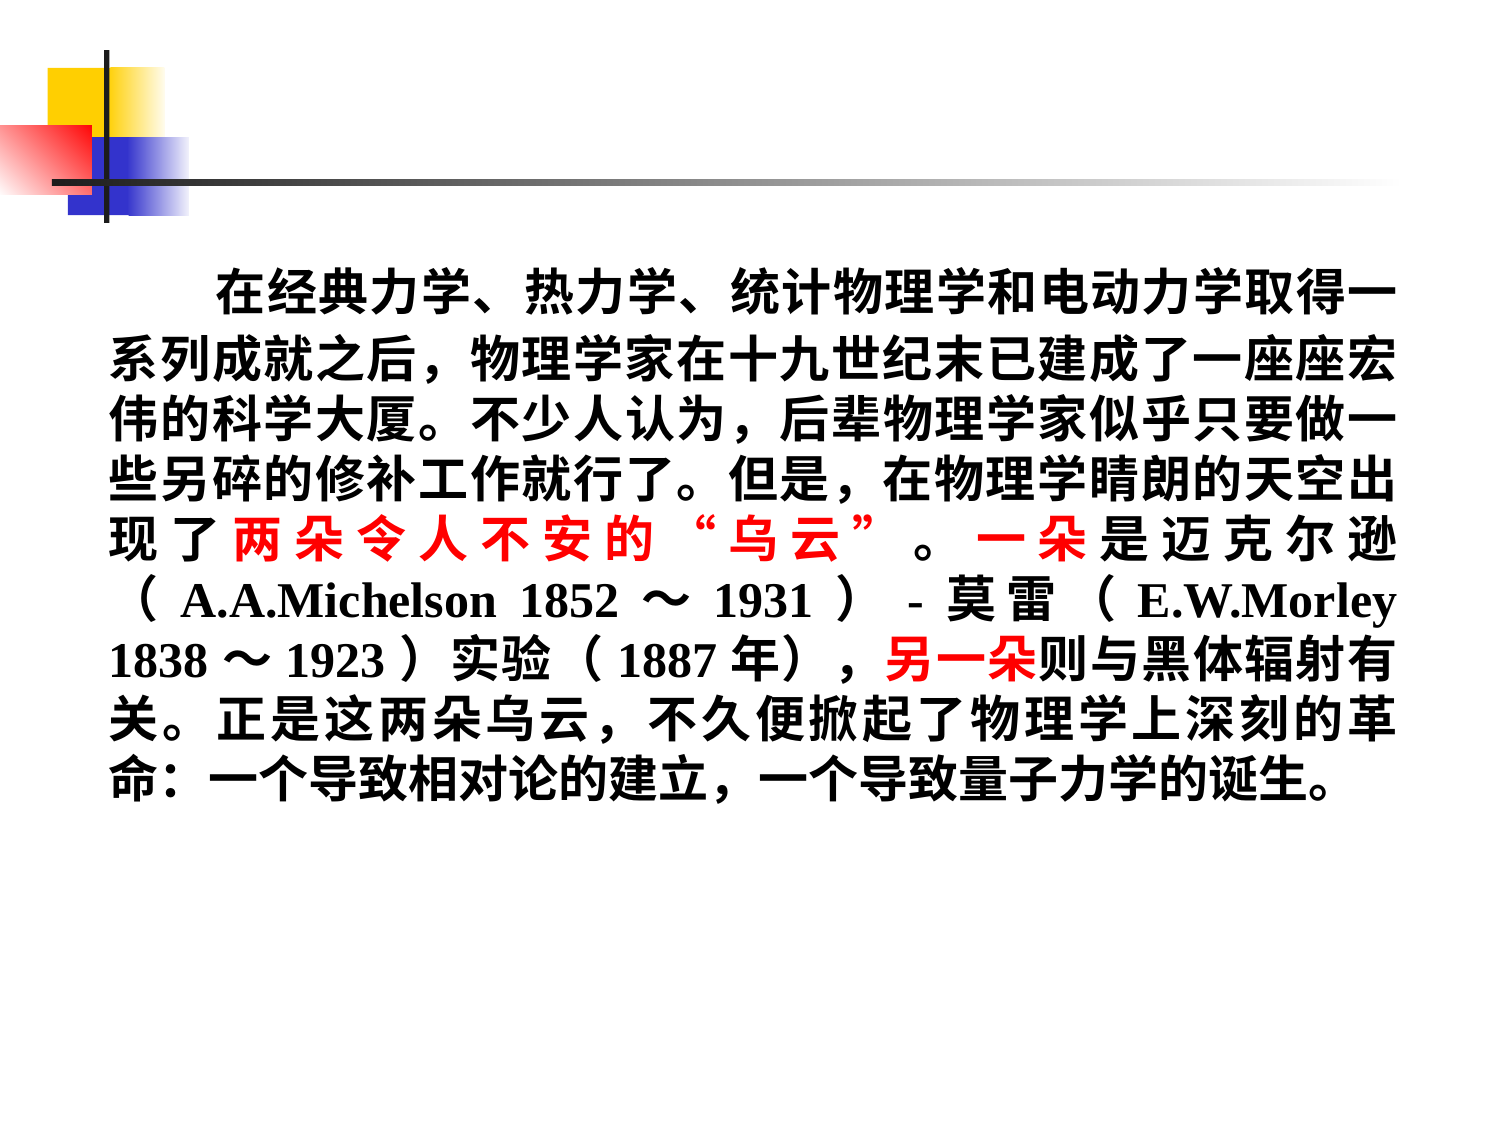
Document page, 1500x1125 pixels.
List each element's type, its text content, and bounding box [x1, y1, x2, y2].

list 在经典力学、热力学、统计物理学和电动力学取得一系列成就之后，物理学家在十九世纪末已建成了一座座宏伟的科学大厦。不少人认为，后辈物理学家似乎只要做一些另碎的修补工作就行了。但是，在物理学睛朗的天空出现了两朵令人不安的“乌云”。一朵是迈克尔逊（A.A.Michelson 1852～1931）-莫雷（E.W.Morley 1838～1923）实验（1887年），另一朵则与黑体辐射有关。正是这两朵乌云，不久便掀起了物理学上深刻的革命：一个导致相对论的建立，一个导致量子力学的诞生。 [37, 220, 1413, 1000]
